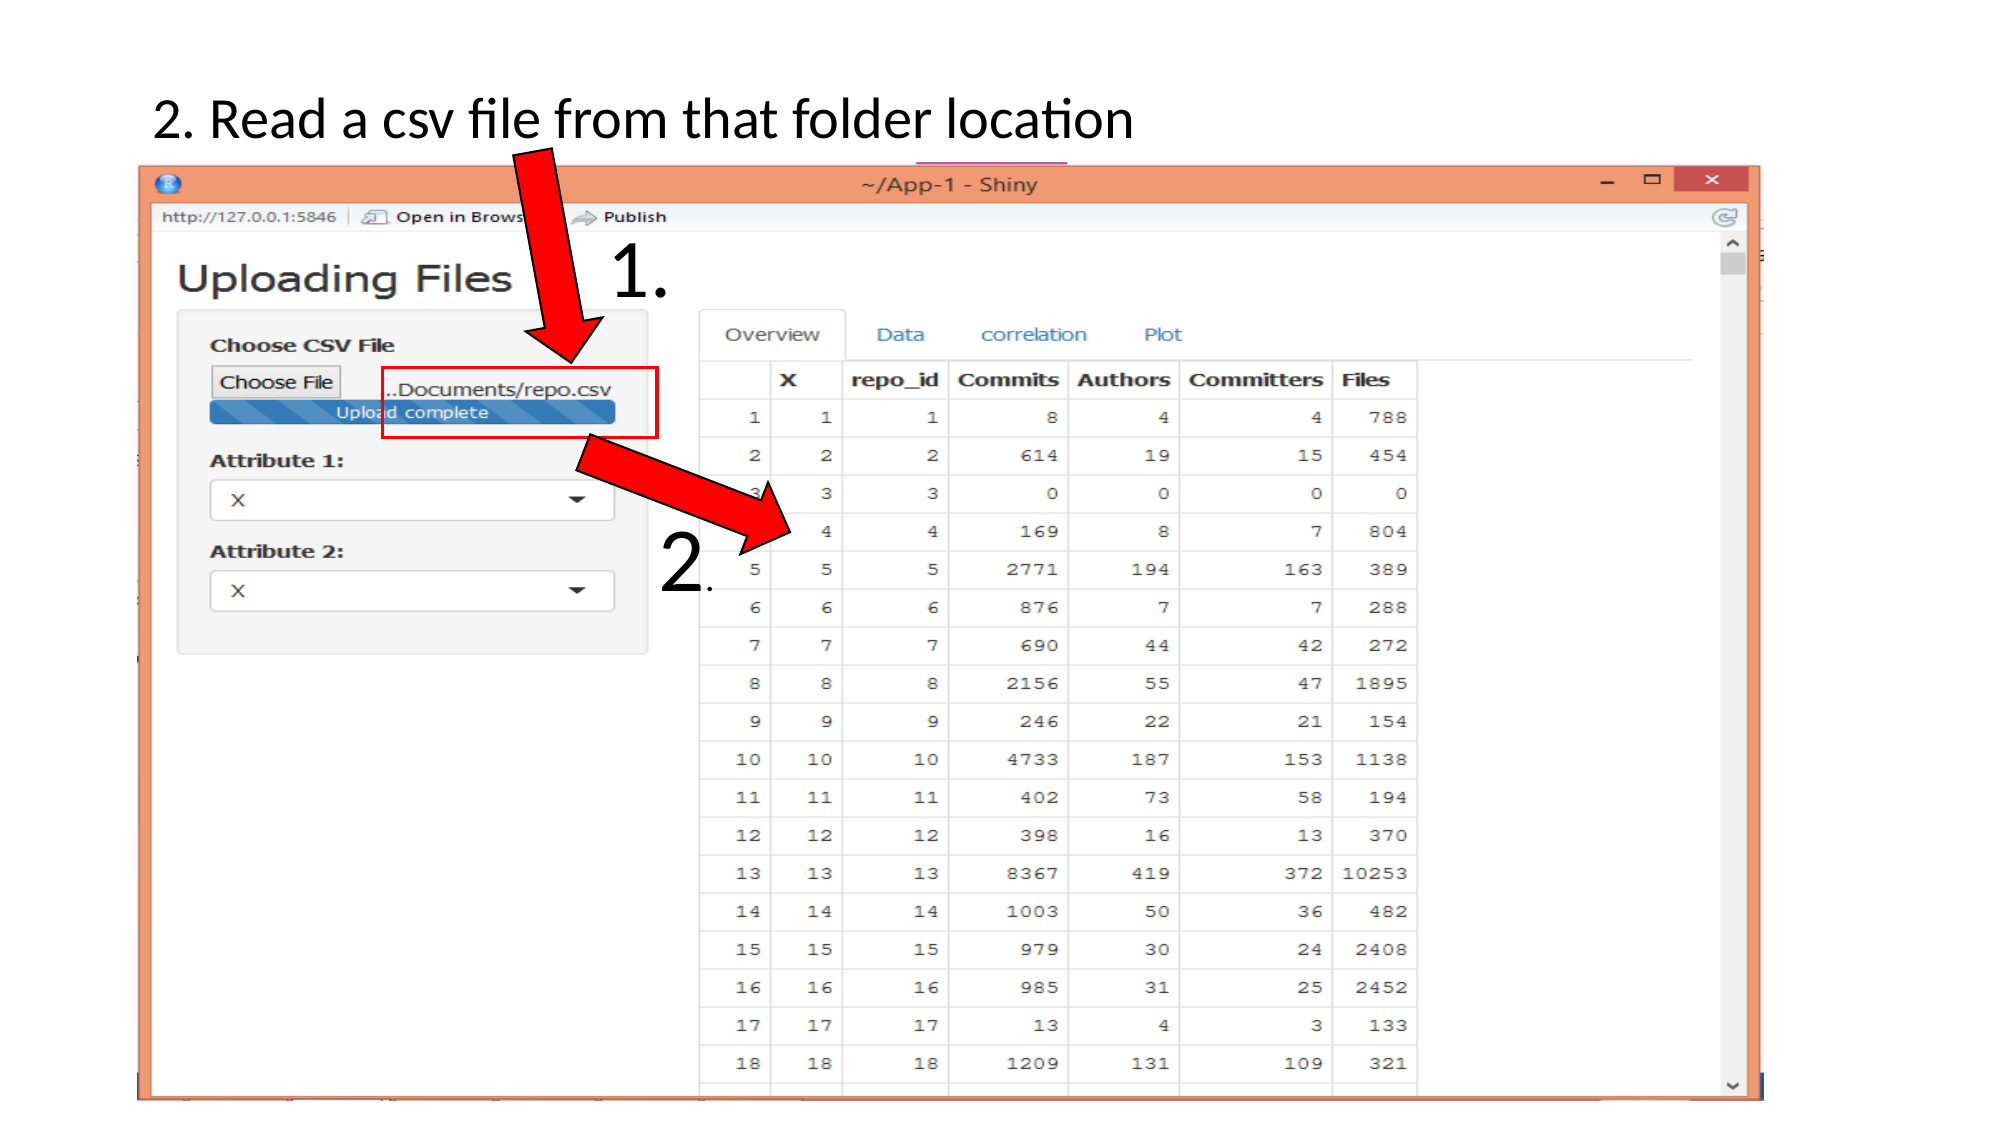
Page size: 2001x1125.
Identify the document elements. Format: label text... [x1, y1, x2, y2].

picture [137, 162, 1765, 1101]
text_box [512, 147, 556, 162]
list 2. Read a csv file from that folder location [137, 80, 1863, 1014]
